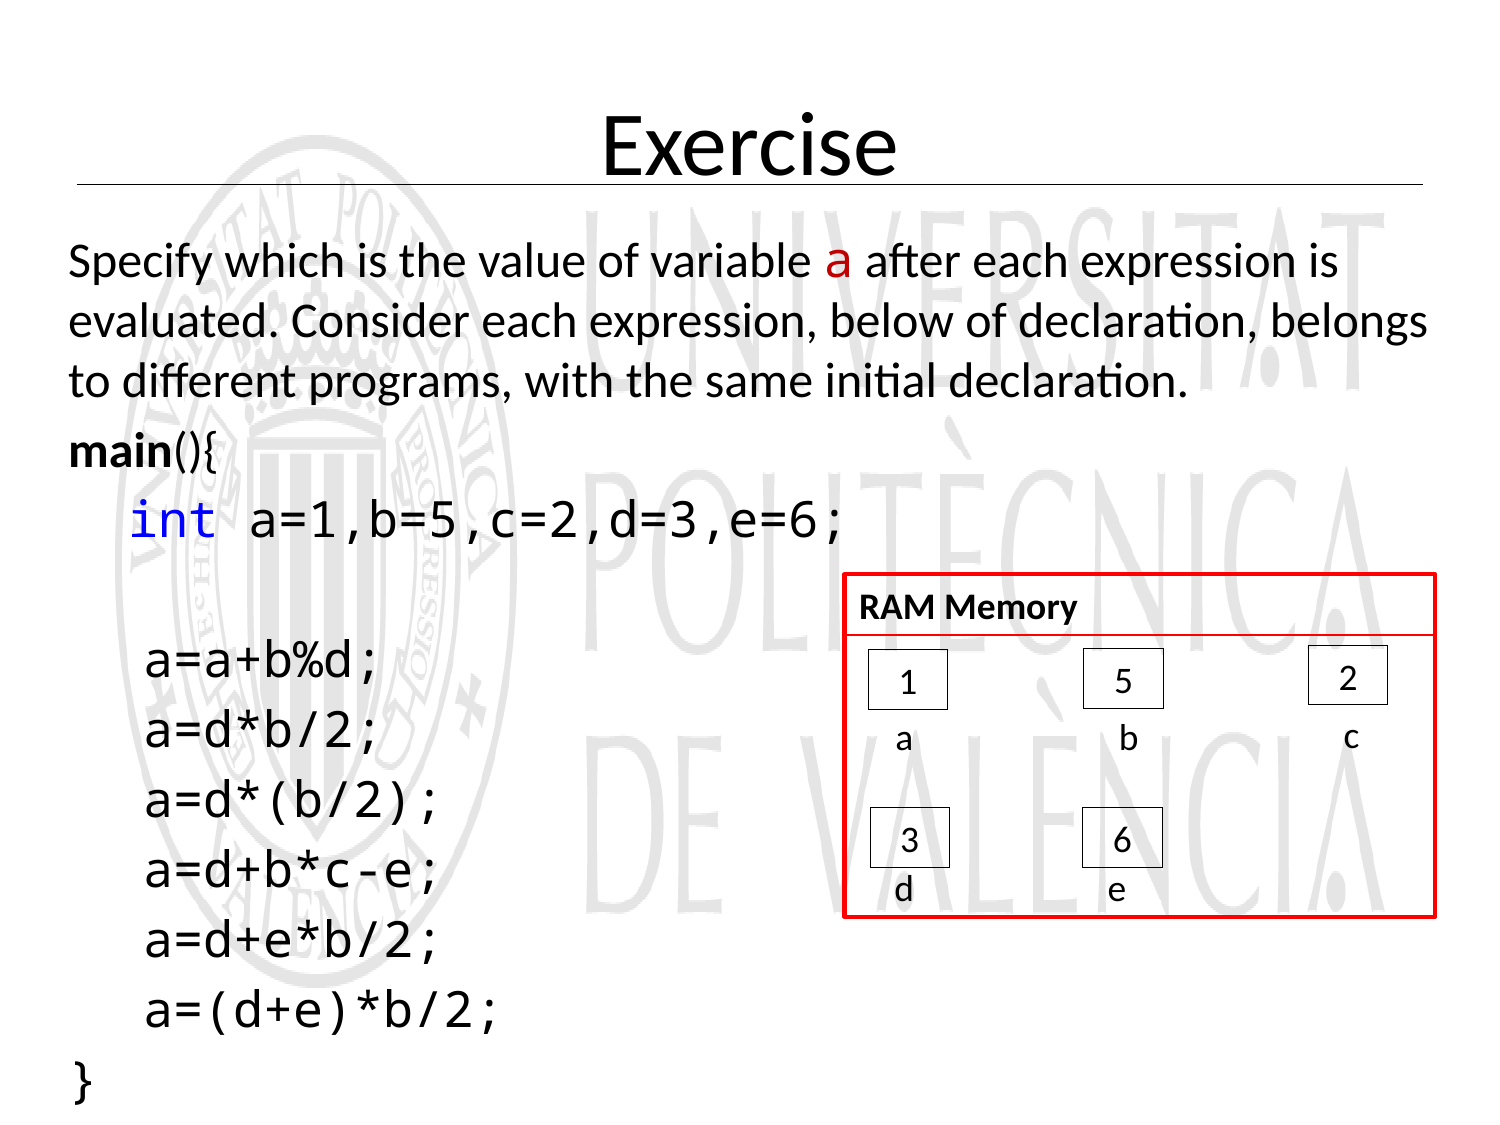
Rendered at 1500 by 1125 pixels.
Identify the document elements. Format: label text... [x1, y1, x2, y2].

title Exercise [75, 45, 1425, 219]
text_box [844, 574, 1436, 918]
list Specify which is the value of variable a after each expression is evaluated. Consider each expression, below of declaration, belongs to different programs, with the same initial declaration. main(){ int a=1,b=5,c=2,d=3,e=6; a=a+b%d; a=d*b/2; a=d*(b/2); a=d+b*c-e; a=d+e*b/2; a=(d+e)*b/2; } [53, 219, 1447, 1125]
